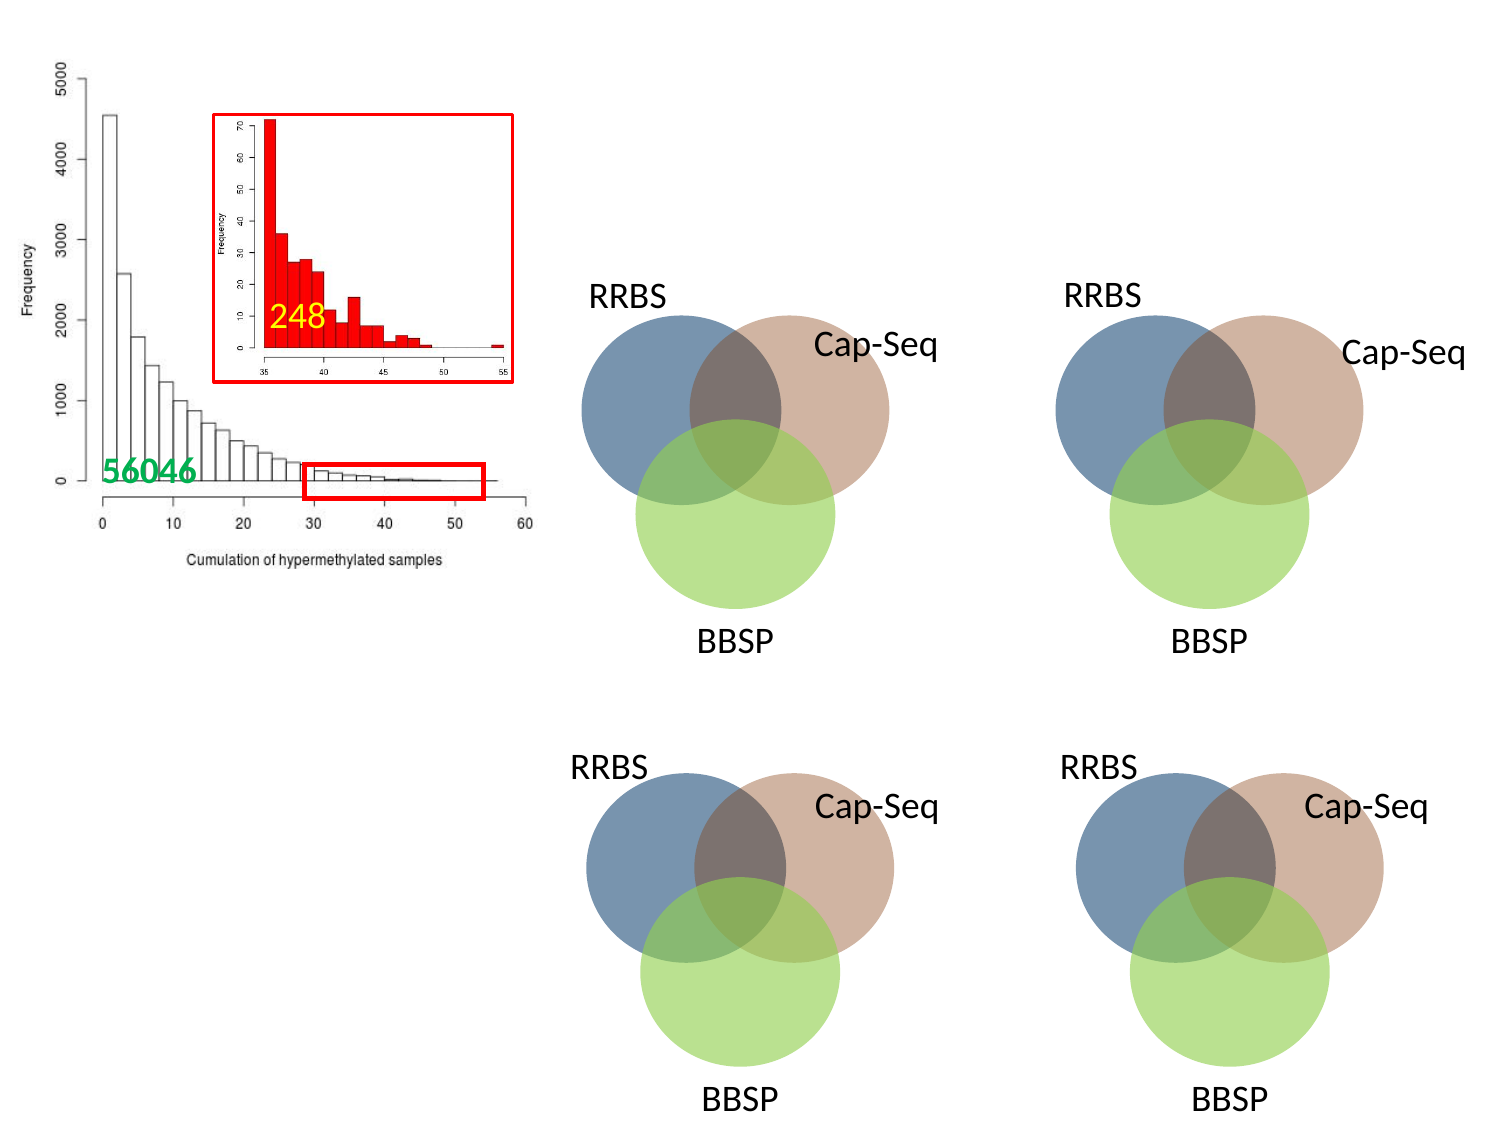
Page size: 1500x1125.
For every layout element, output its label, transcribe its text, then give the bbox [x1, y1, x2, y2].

text_box RRBS [555, 734, 664, 794]
text_box RRBS [1044, 734, 1153, 794]
text_box Cap-Seq [799, 773, 955, 833]
text_box [1128, 876, 1331, 1066]
text_box RRBS [1048, 262, 1157, 323]
text_box Cap-Seq [1289, 773, 1445, 833]
text_box BBSP [686, 1066, 794, 1125]
text_box Cap-Seq [1326, 319, 1500, 380]
text_box BBSP [681, 608, 789, 669]
text_box [1108, 418, 1311, 608]
text_box BBSP [1155, 608, 1263, 669]
text_box [688, 314, 891, 496]
text_box [1054, 314, 1209, 496]
text_box RRBS [573, 263, 738, 324]
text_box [17, 47, 539, 575]
text_box [1182, 772, 1385, 954]
text_box [1162, 314, 1365, 496]
text_box BBSP [1176, 1066, 1284, 1125]
text_box Cap-Seq [799, 311, 954, 371]
text_box [580, 324, 735, 496]
text_box [639, 876, 842, 1066]
text_box [585, 772, 740, 954]
text_box [634, 418, 837, 608]
text_box [693, 772, 896, 954]
text_box [1074, 772, 1229, 954]
